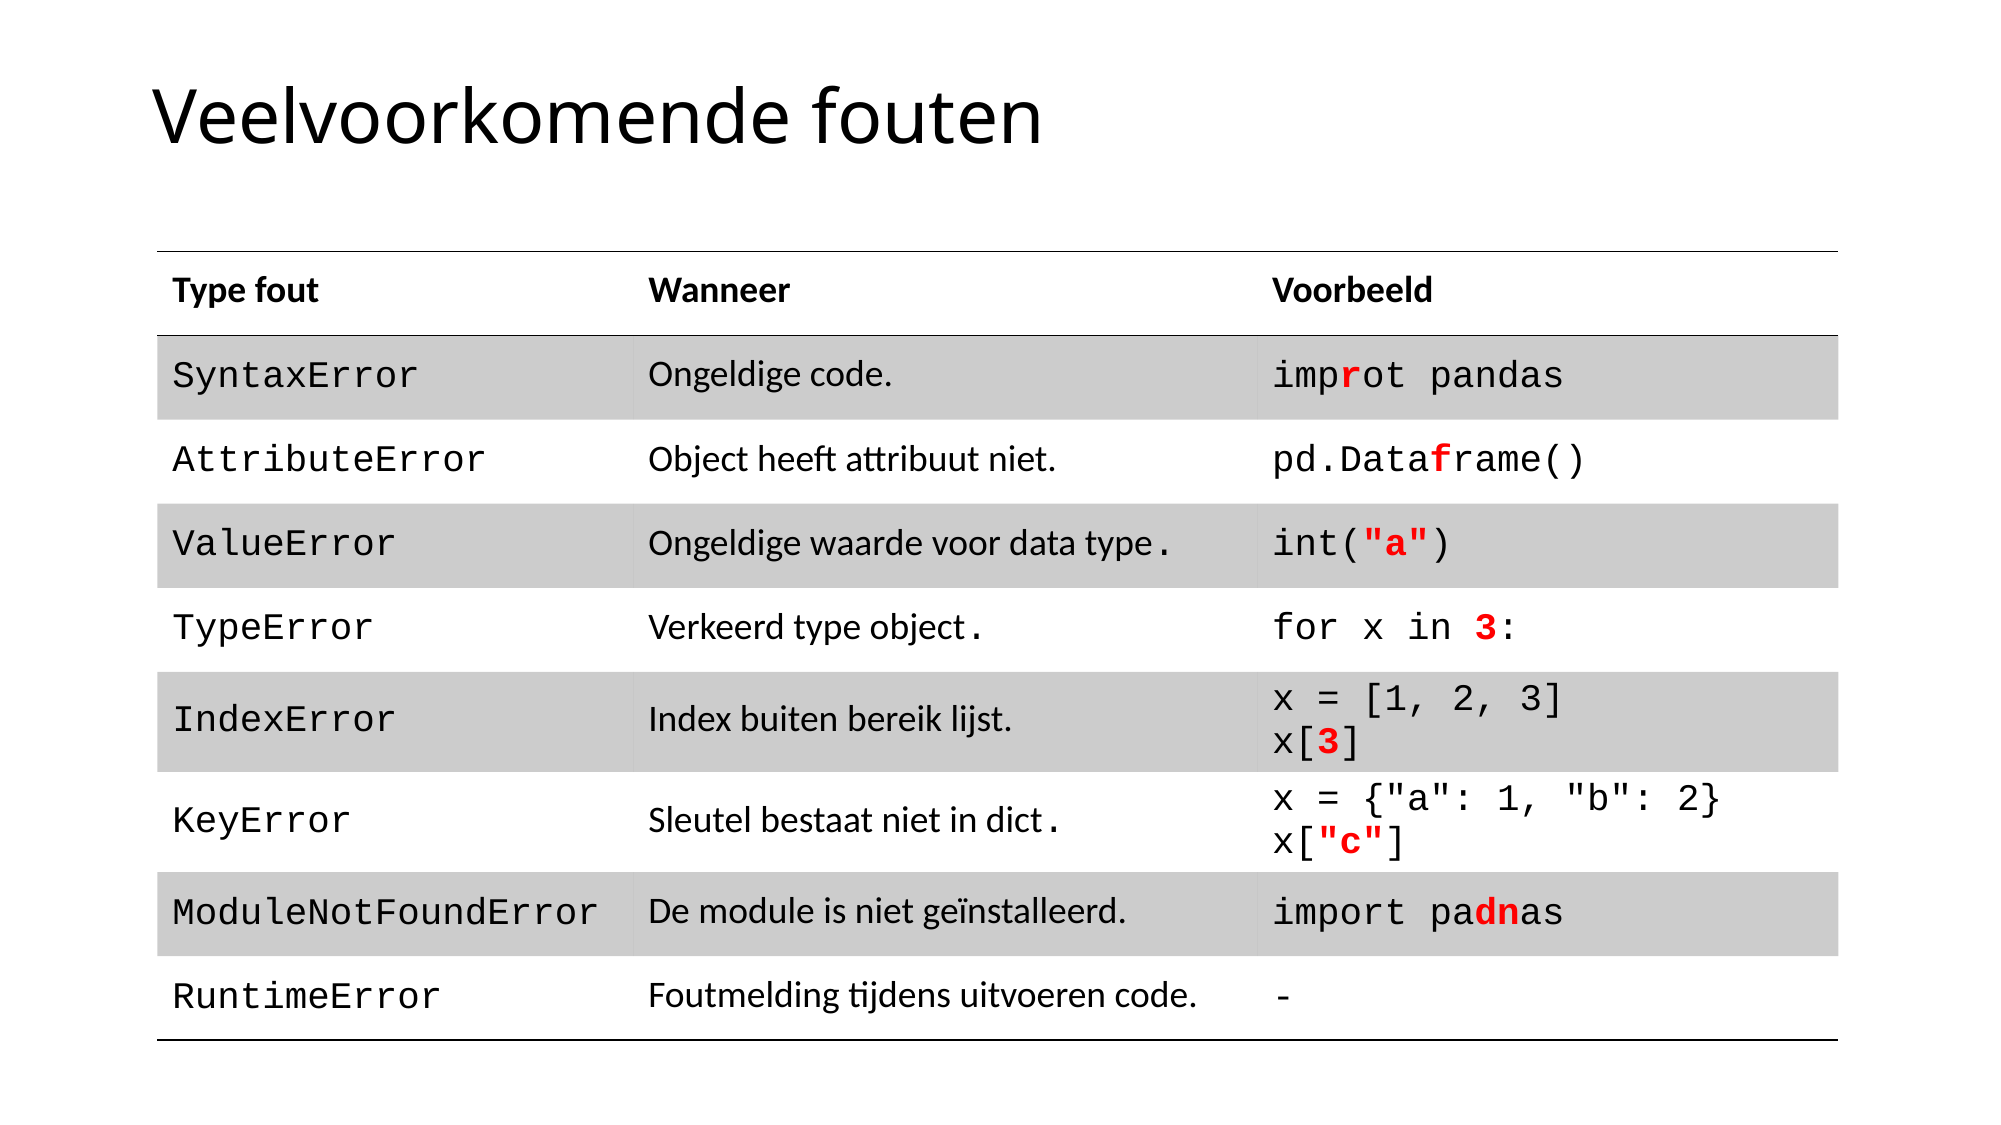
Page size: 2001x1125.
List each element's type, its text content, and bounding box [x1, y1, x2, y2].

table_cell Sleutel bestaat niet in dict. [633, 772, 1257, 872]
table_cell Verkeerd type object. [633, 588, 1257, 672]
table_cell AttributeError [157, 420, 633, 504]
table_header Voorbeeld [1257, 252, 1838, 335]
title Veelvoorkomende fouten [137, 59, 1863, 178]
table_cell IndexError [157, 672, 633, 772]
table_cell Index buiten bereik lijst. [633, 672, 1257, 772]
table_cell Ongeldige code. [633, 336, 1257, 420]
table_cell Foutmelding tijdens uitvoeren code. [633, 956, 1257, 1039]
table_cell improt pandas [1257, 336, 1838, 420]
table_cell for x in 3: [1257, 588, 1838, 672]
table_cell ModuleNotFoundError [157, 872, 633, 956]
table_cell KeyError [157, 772, 633, 872]
table_cell pd.Dataframe() [1257, 420, 1838, 504]
table_cell De module is niet geïnstalleerd. [633, 872, 1257, 956]
table_cell RuntimeError [157, 956, 633, 1039]
table_cell TypeError [157, 588, 633, 672]
table_cell SyntaxError [157, 336, 633, 420]
table_header Type fout [157, 252, 633, 335]
table_cell Ongeldige waarde voor data type. [633, 504, 1257, 588]
table_cell - [1257, 956, 1838, 1039]
table_cell x = {"a": 1, "b": 2} x["c"] [1257, 772, 1838, 872]
table_cell Object heeft attribuut niet. [633, 420, 1257, 504]
table_cell ValueError [157, 504, 633, 588]
table_header Wanneer [633, 252, 1257, 335]
table_cell int("a") [1257, 504, 1838, 588]
table_cell import padnas [1257, 872, 1838, 956]
table_cell x = [1, 2, 3] x[3] [1257, 672, 1838, 772]
